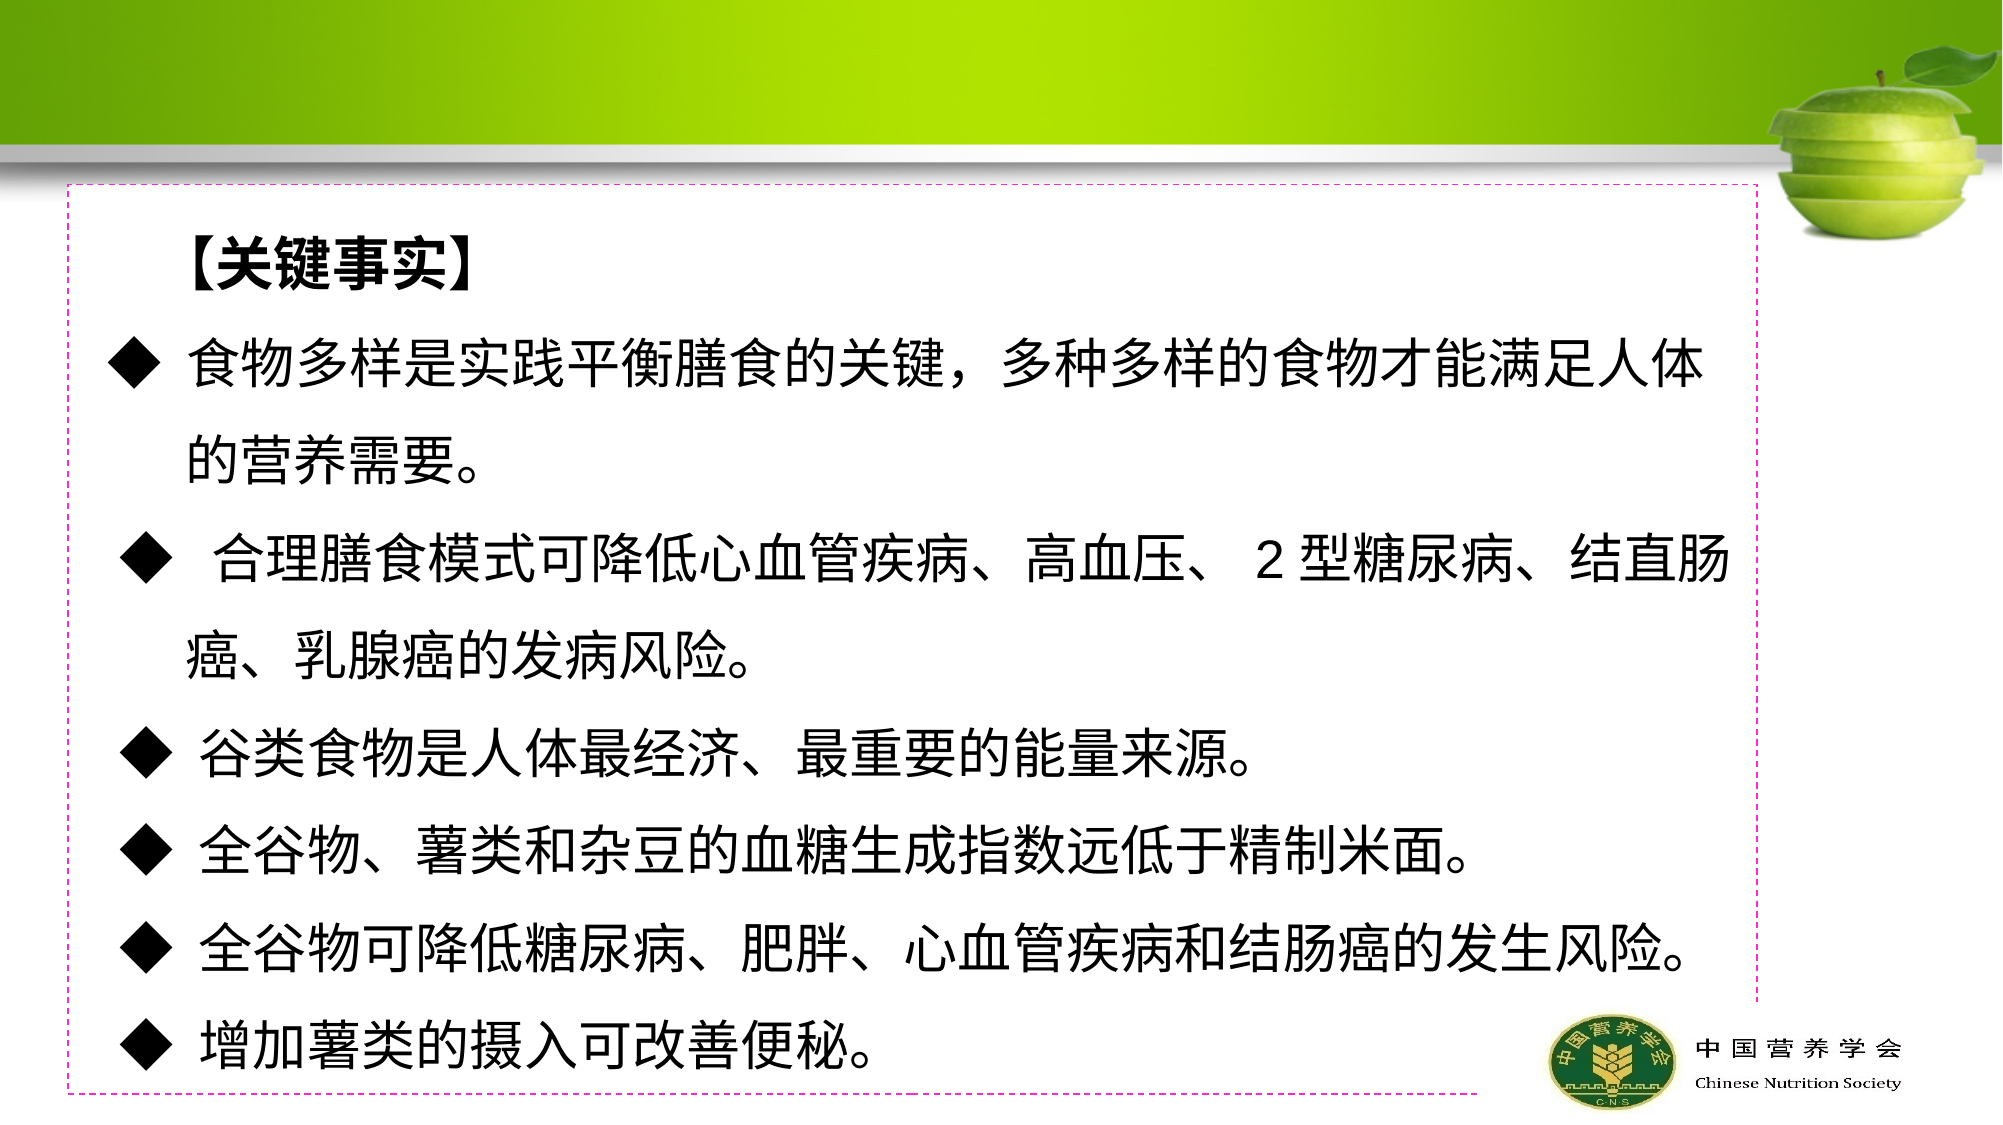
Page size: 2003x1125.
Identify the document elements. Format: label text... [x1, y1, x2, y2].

text_box 【关键事实】 ◆ 食物多样是实践平衡膳食的关键，多种多样的食物才能满足人体的营养需要。 ◆ 合理膳食模式可降低心血管疾病、高血压、2型糖尿病、结直肠癌、乳腺癌的发病风险。 ◆ 谷类食物是人体最经济、最重要的能量来源。 ◆ 全谷物、薯类和杂豆的血糖生成指数远低于精制米面。 ◆ 全谷物可降低糖尿病、肥胖、心血管疾病和结肠癌的发生风险。 ◆ 增加薯类的摄入可改善便秘。 [67, 184, 1757, 1094]
picture [0, 0, 2003, 1125]
